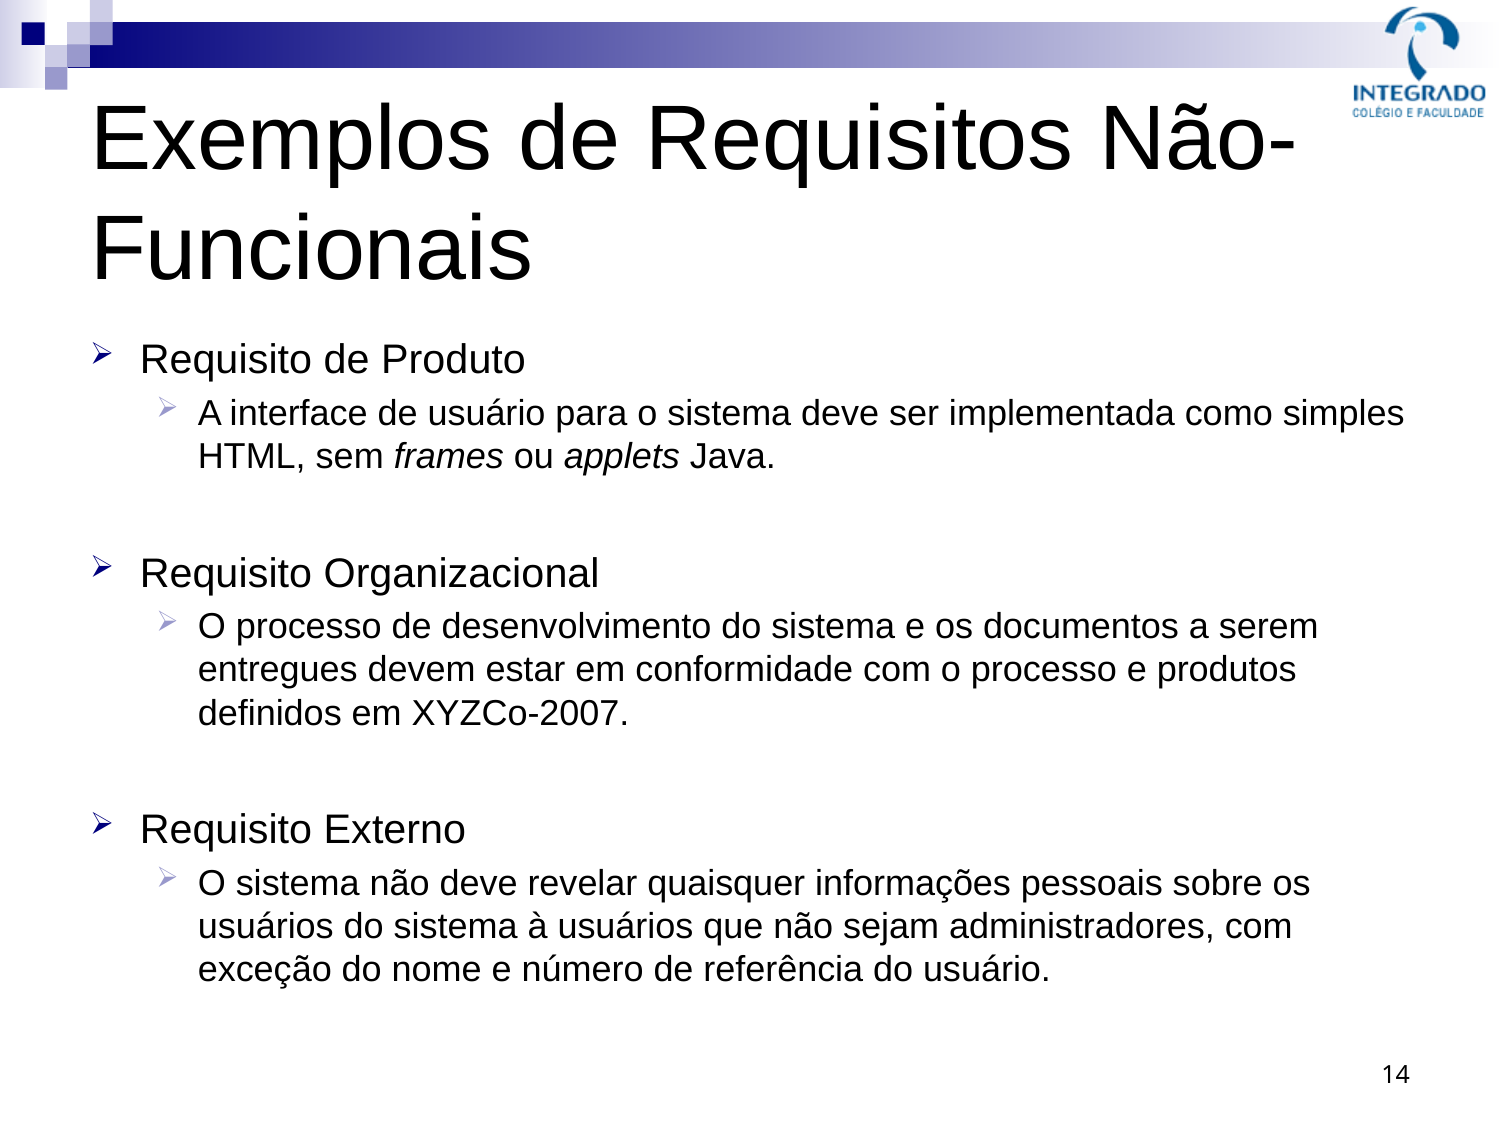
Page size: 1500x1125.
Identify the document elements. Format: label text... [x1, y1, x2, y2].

picture [1343, 0, 1500, 127]
list Requisito de Produto A interface de usuário para o sistema deve ser implementada como simples HTML, sem frames ou applets Java. Requisito Organizacional O processo de desenvolvimento do sistema e os documentos a serem entregues devem estar em conformidade com o processo e produtos definidos em XYZCo-2007. Requisito Externo O sistema não deve revelar quaisquer informações pessoais sobre os usuários do sistema à usuários que não sejam administradores, com exceção do nome e número de referência do usuário. [75, 324, 1425, 1000]
title Exemplos de Requisitos Não-Funcionais [75, 75, 1425, 300]
slide_number 14 [1074, 1024, 1426, 1101]
